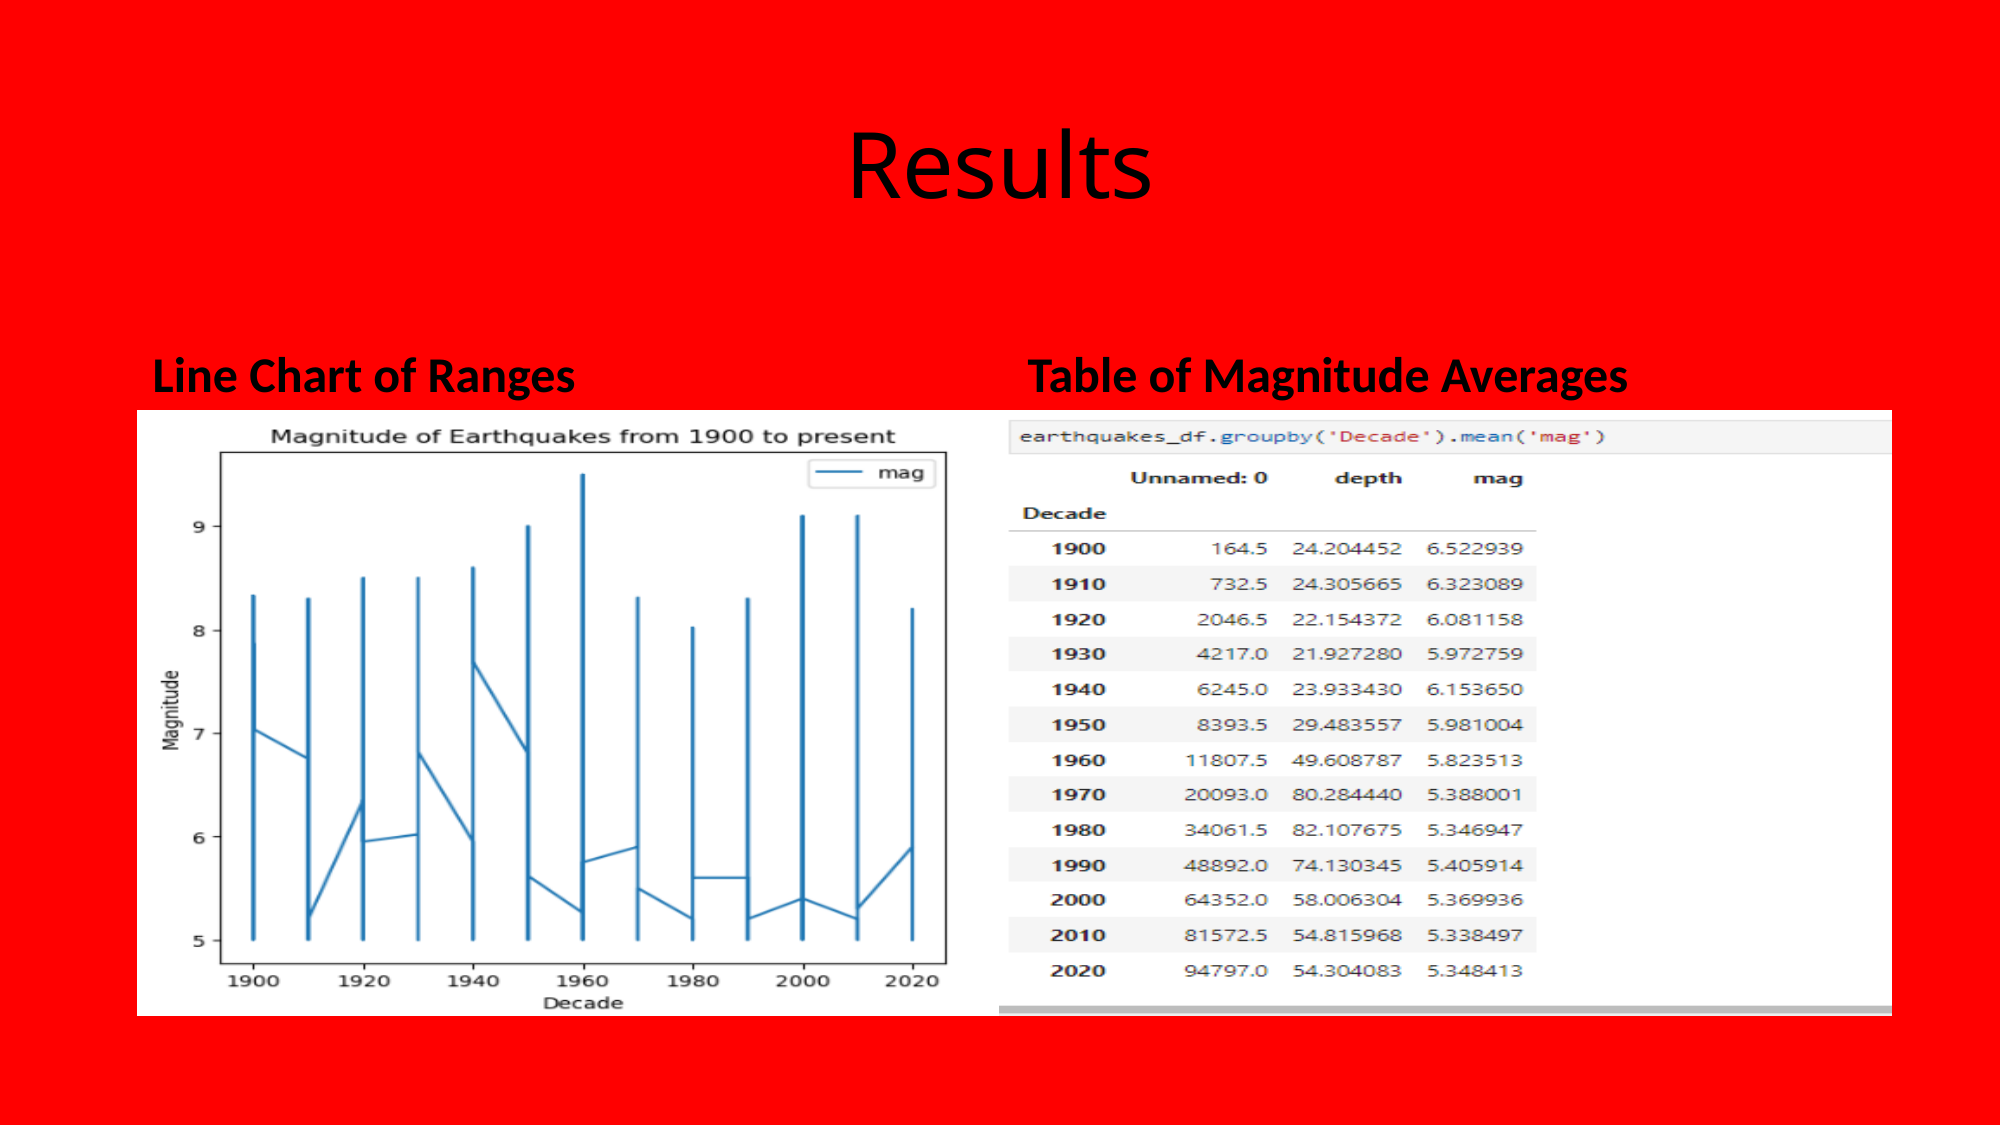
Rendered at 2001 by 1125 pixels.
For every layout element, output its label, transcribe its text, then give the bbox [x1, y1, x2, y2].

title Results [137, 59, 1863, 278]
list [137, 410, 999, 1016]
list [999, 410, 1892, 1016]
list Line Chart of Ranges [137, 275, 984, 410]
list Table of Magnitude Averages [1012, 275, 1863, 410]
